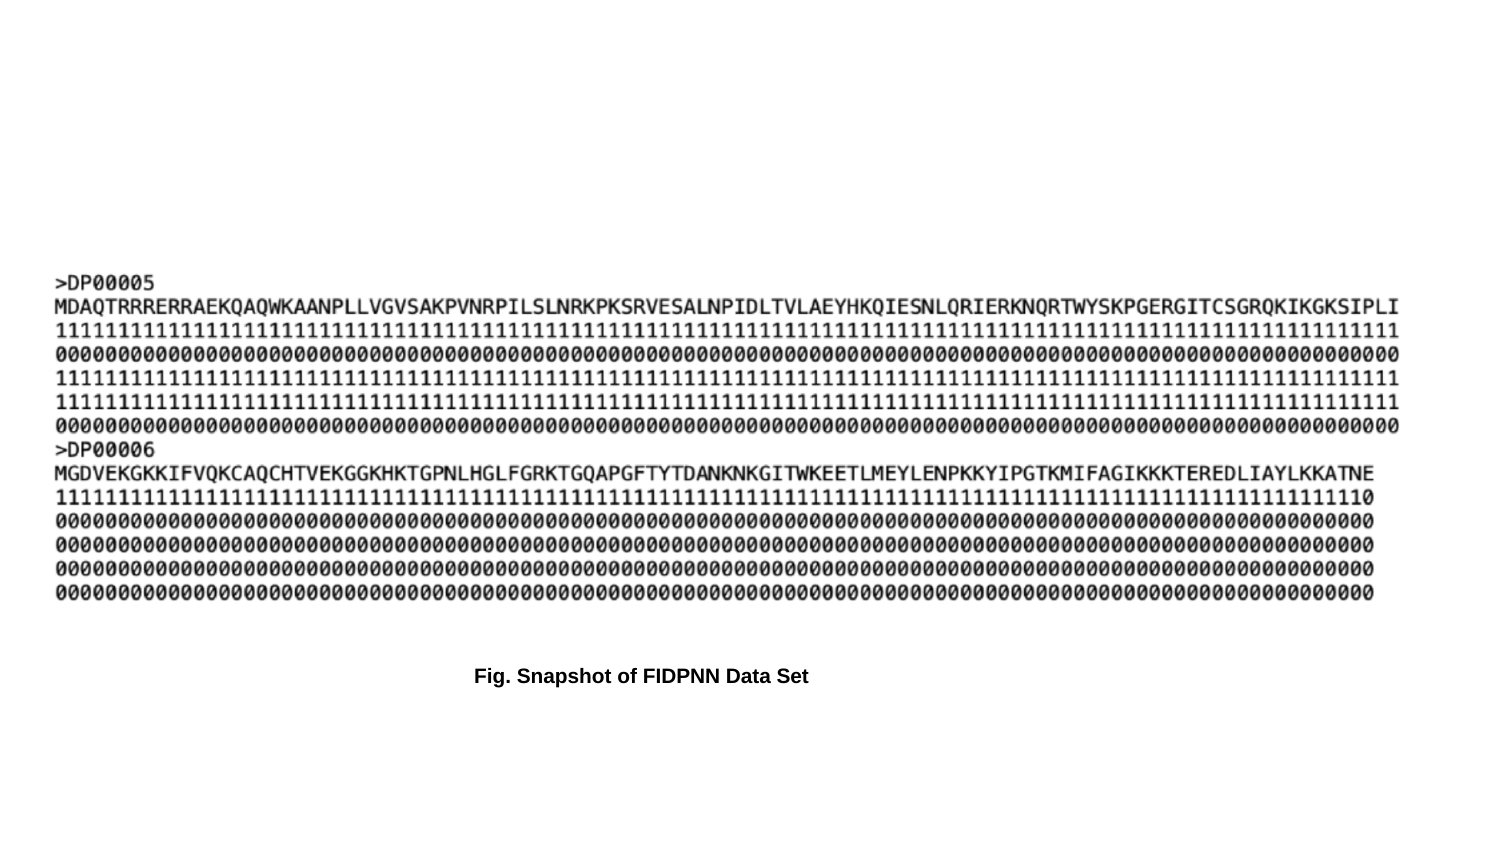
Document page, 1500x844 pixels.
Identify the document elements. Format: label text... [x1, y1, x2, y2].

picture [44, 271, 1456, 606]
text_box Fig. Snapshot of FIDPNN Data Set [459, 650, 841, 701]
